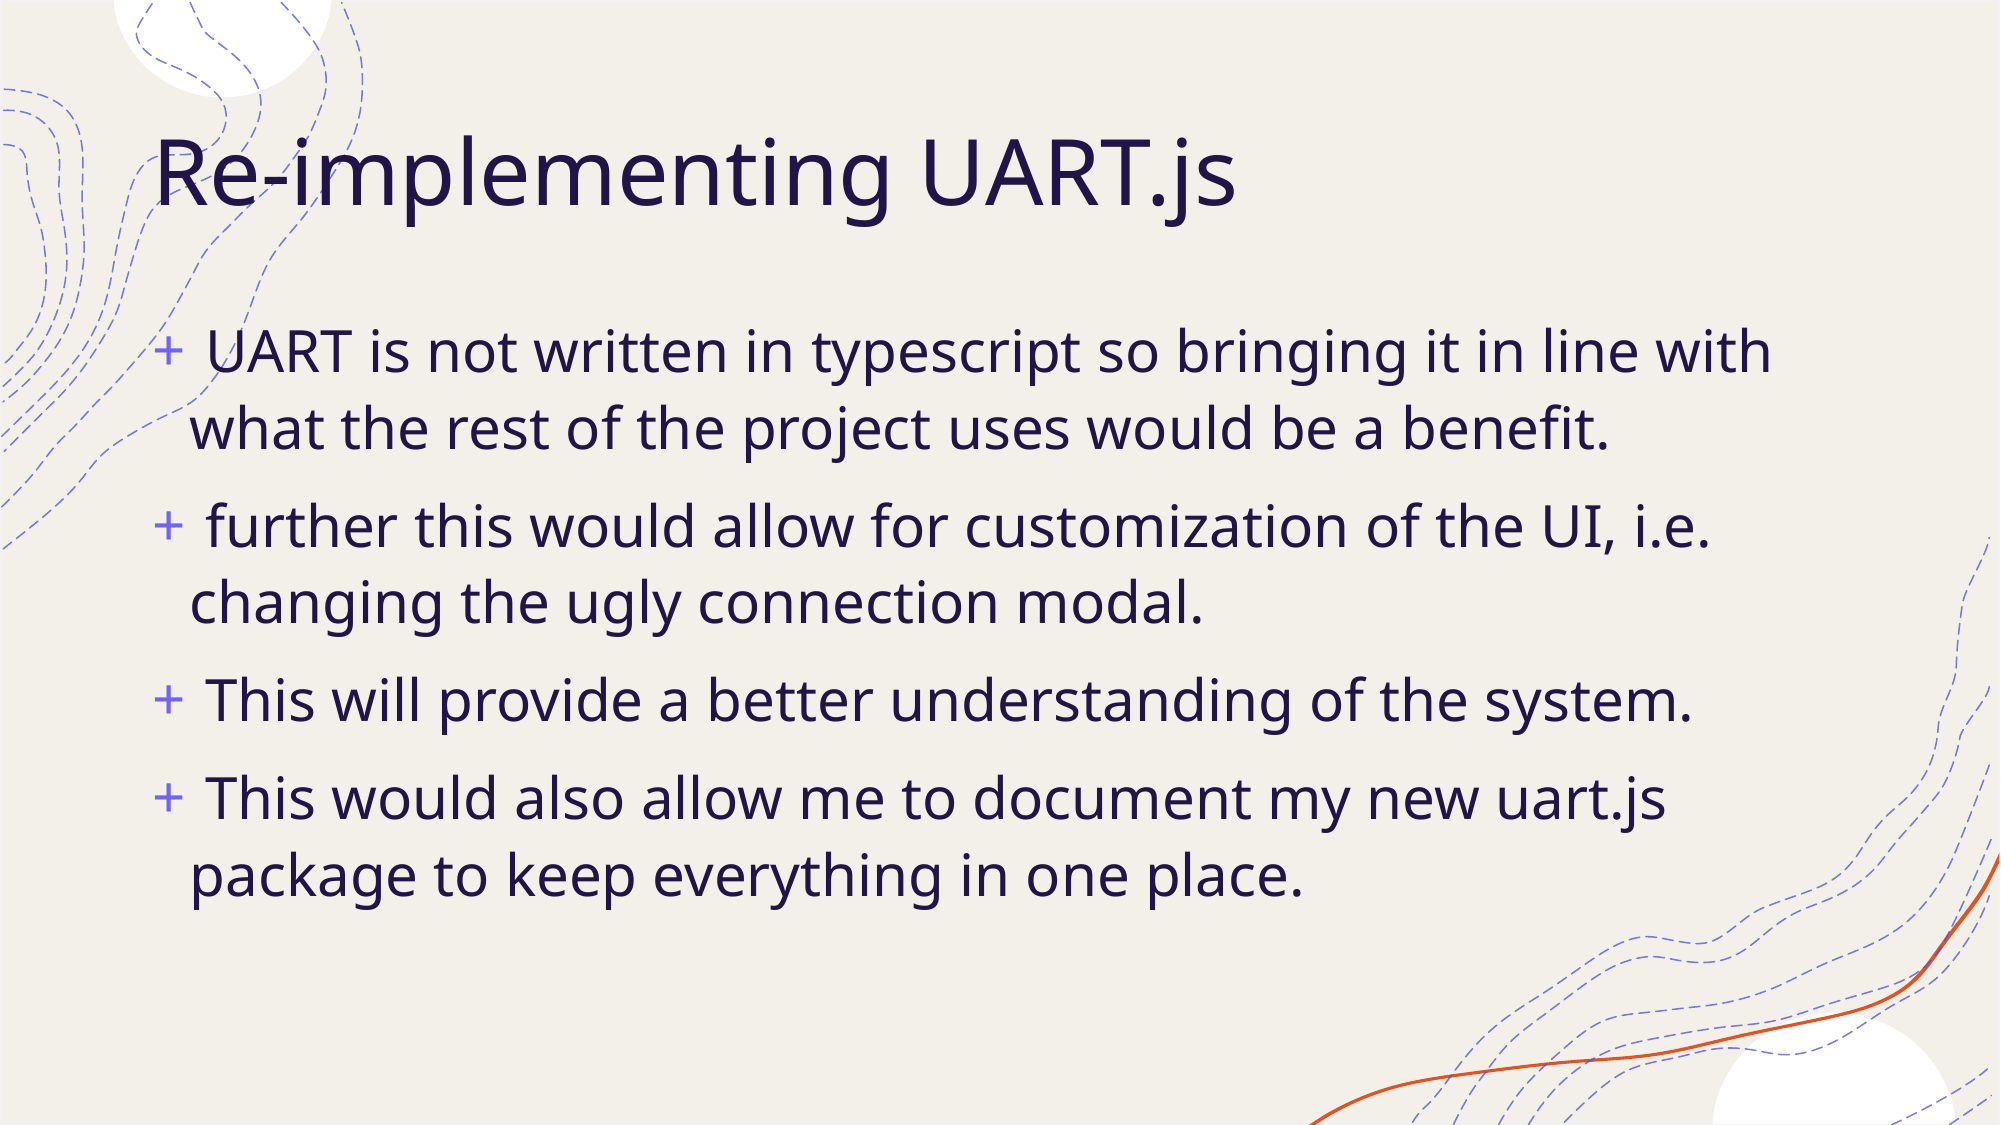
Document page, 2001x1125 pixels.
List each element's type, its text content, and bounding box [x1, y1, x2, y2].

list UART is not written in typescript so bringing it in line with what the rest of the project uses would be a benefit. further this would allow for customization of the UI, i.e. changing the ugly connection modal. This will provide a better understanding of the system. This would also allow me to document my new uart.js package to keep everything in one place. [137, 299, 1863, 1014]
title Re-implementing UART.js [137, 59, 1863, 278]
